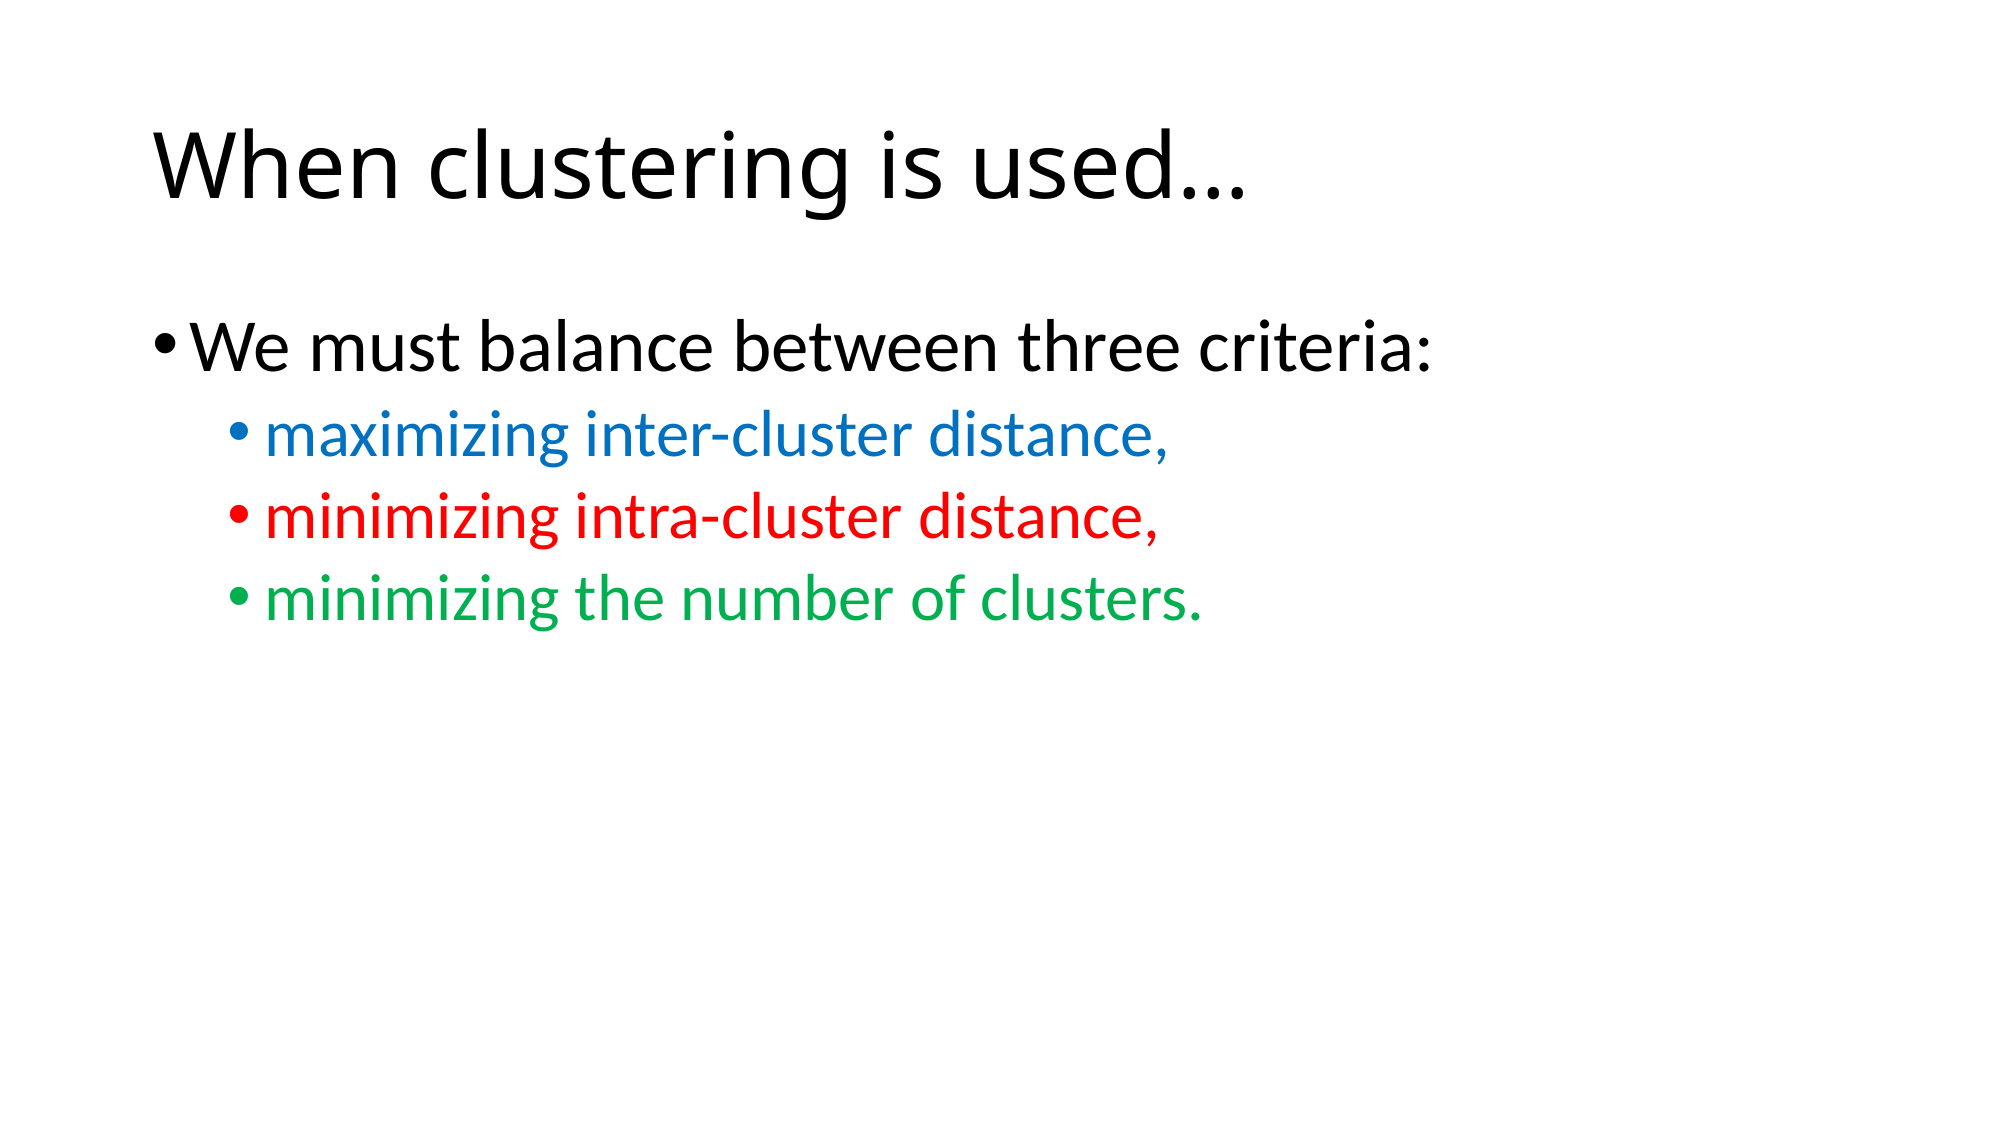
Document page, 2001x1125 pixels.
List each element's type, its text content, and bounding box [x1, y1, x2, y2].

list We must balance between three criteria: maximizing inter-cluster distance, minimizing intra-cluster distance, minimizing the number of clusters. [137, 299, 1863, 1014]
title When clustering is used… [137, 59, 1863, 278]
